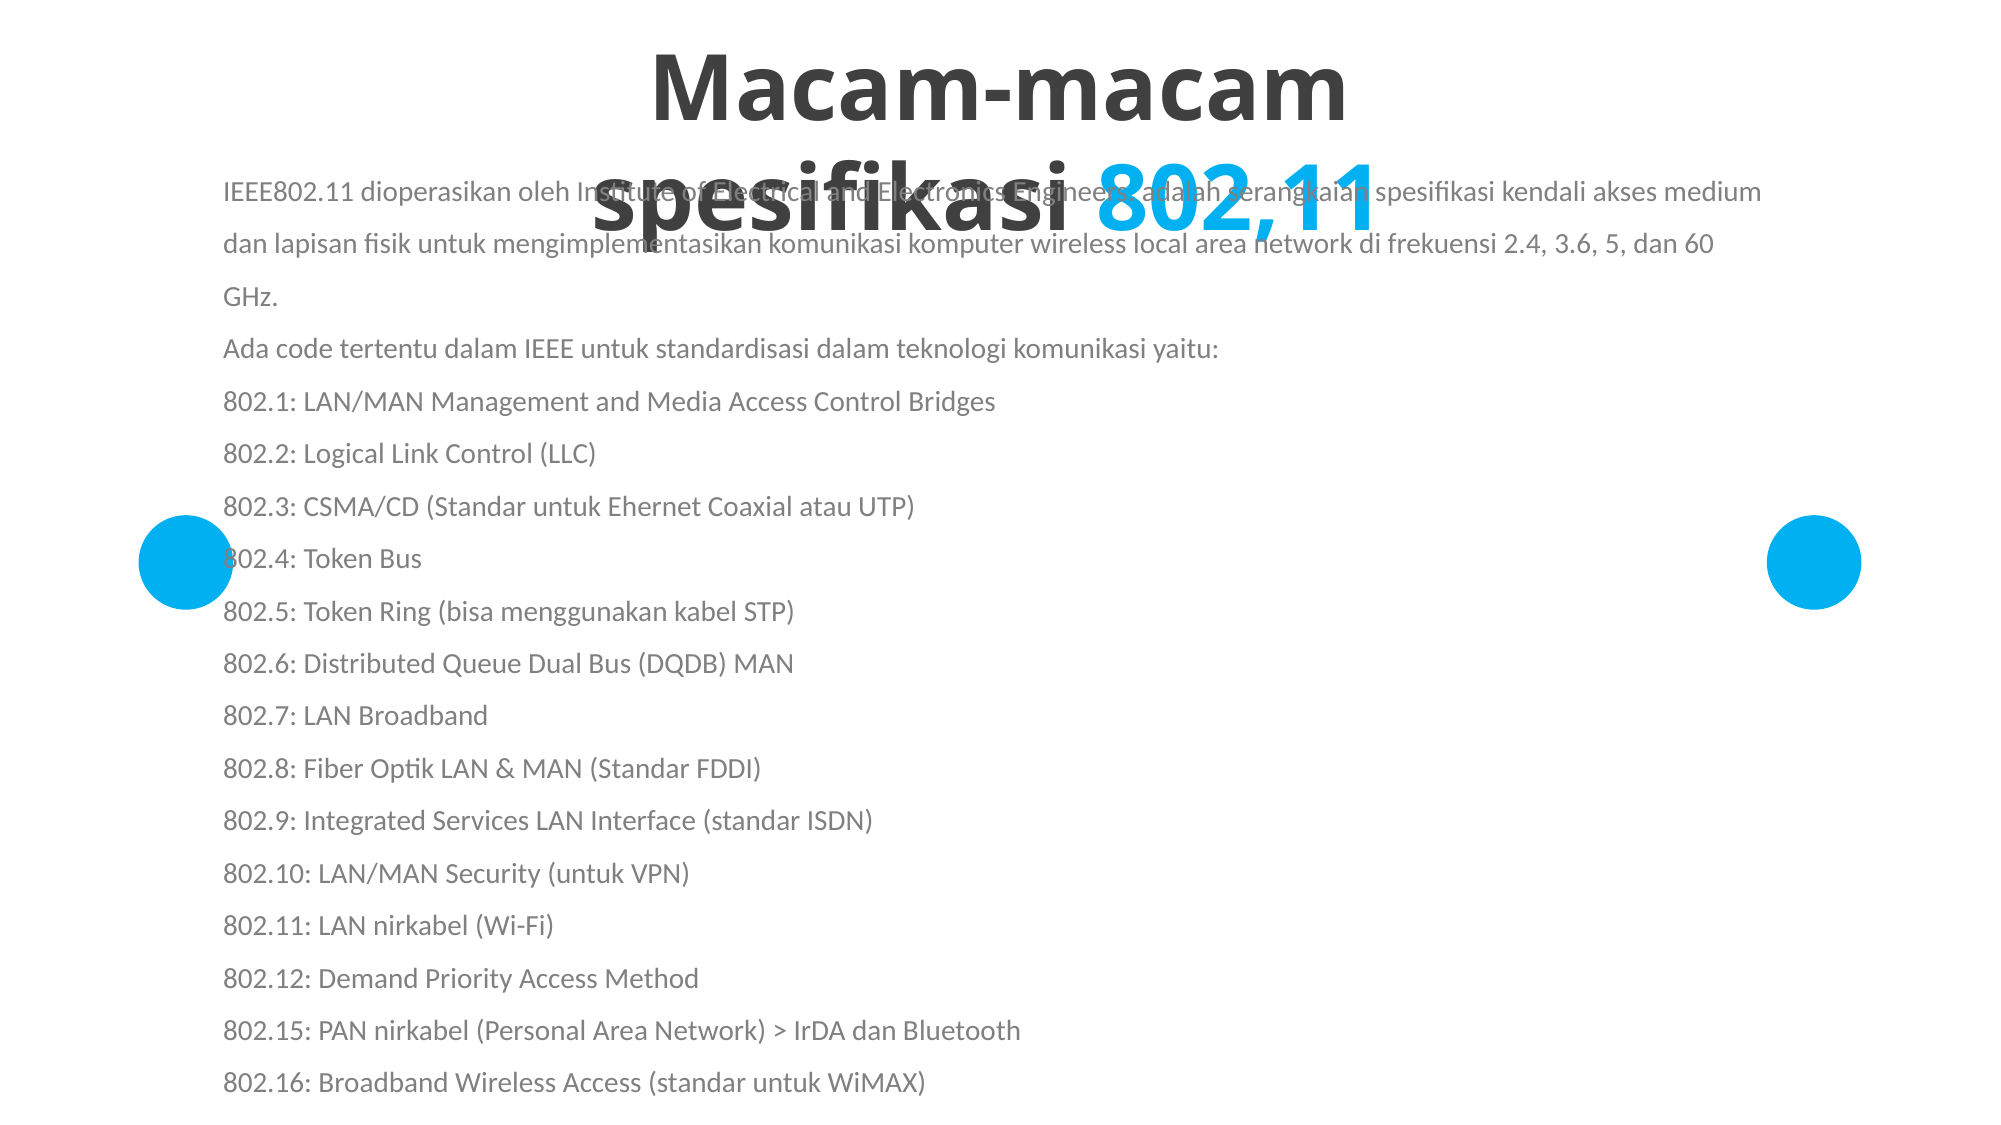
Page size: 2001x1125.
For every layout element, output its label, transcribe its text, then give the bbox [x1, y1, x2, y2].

text_box [1792, 514, 1863, 611]
text_box Macam-macam spesifikasi 802,11 [409, 21, 1591, 147]
text_box IEEE802.11 dioperasikan oleh Institute of Electrical and Electronics Engineers. adalah serangkaian spesifikasi kendali akses medium dan lapisan fisik untuk mengimplementasikan komunikasi komputer wireless local area network di frekuensi 2.4, 3.6, 5, dan 60 GHz. Ada code tertentu dalam IEEE untuk standardisasi dalam teknologi komunikasi yaitu: 802.1: LAN/MAN Management and Media Access Control Bridges 802.2: Logical Link Control (LLC) 802.3: CSMA/CD (Standar untuk Ehernet Coaxial atau UTP) 802.4: Token Bus 802.5: Token Ring (bisa menggunakan kabel STP) 802.6: Distributed Queue Dual Bus (DQDB) MAN 802.7: LAN Broadband 802.8: Fiber Optik LAN & MAN (Standar FDDI) 802.9: Integrated Services LAN Interface (standar ISDN) 802.10: LAN/MAN Security (untuk VPN) 802.11: LAN nirkabel (Wi-Fi) 802.12: Demand Priority Access Method 802.15: PAN nirkabel (Personal Area Network) > IrDA dan Bluetooth 802.16: Broadband Wireless Access (standar untuk WiMAX) [208, 147, 1792, 1125]
text_box [137, 514, 208, 611]
